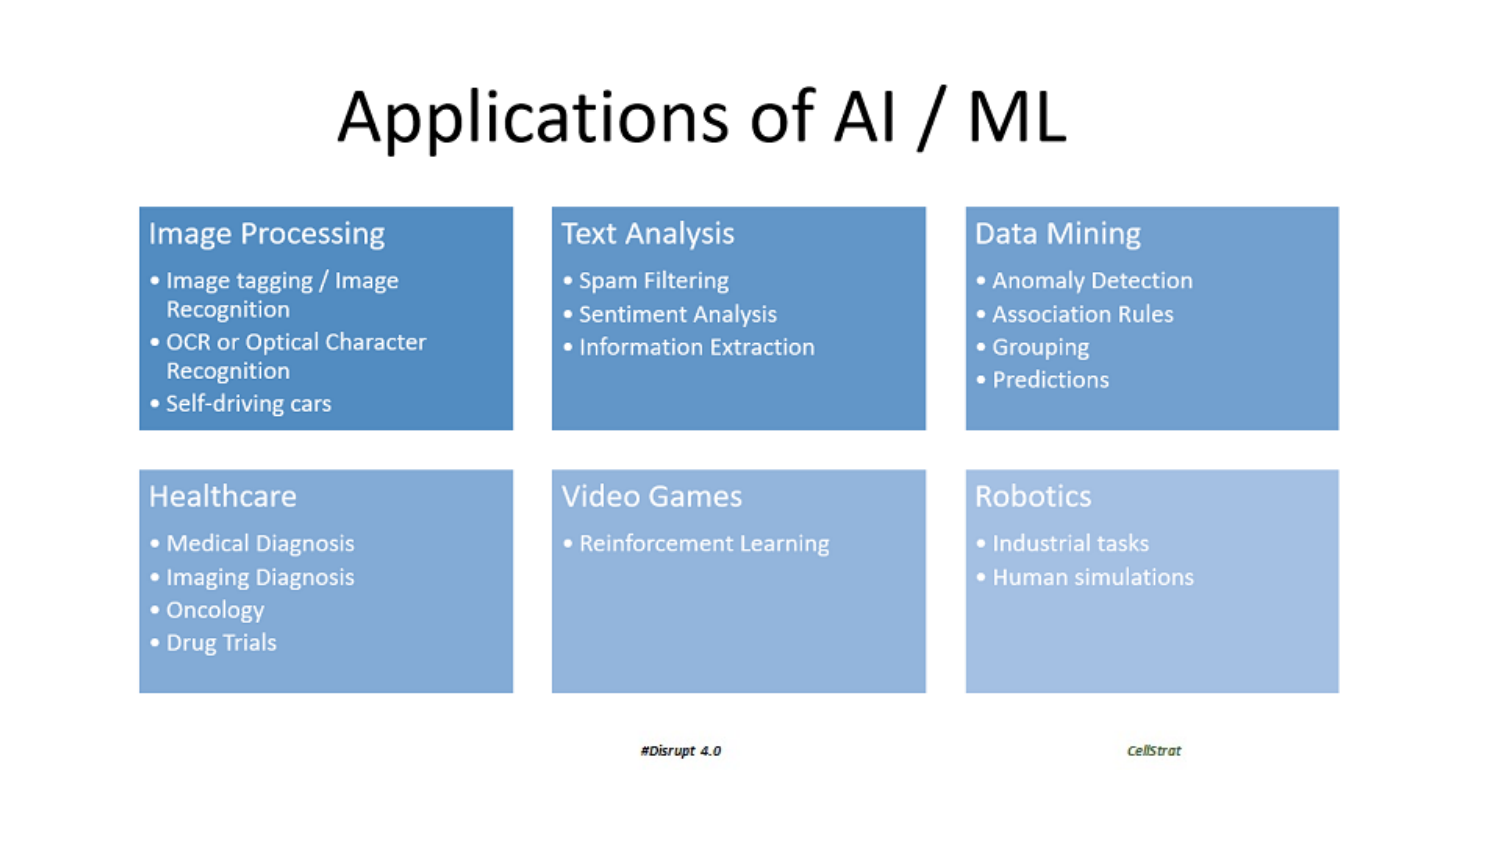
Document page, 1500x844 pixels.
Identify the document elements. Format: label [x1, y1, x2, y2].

picture [134, 73, 1366, 770]
